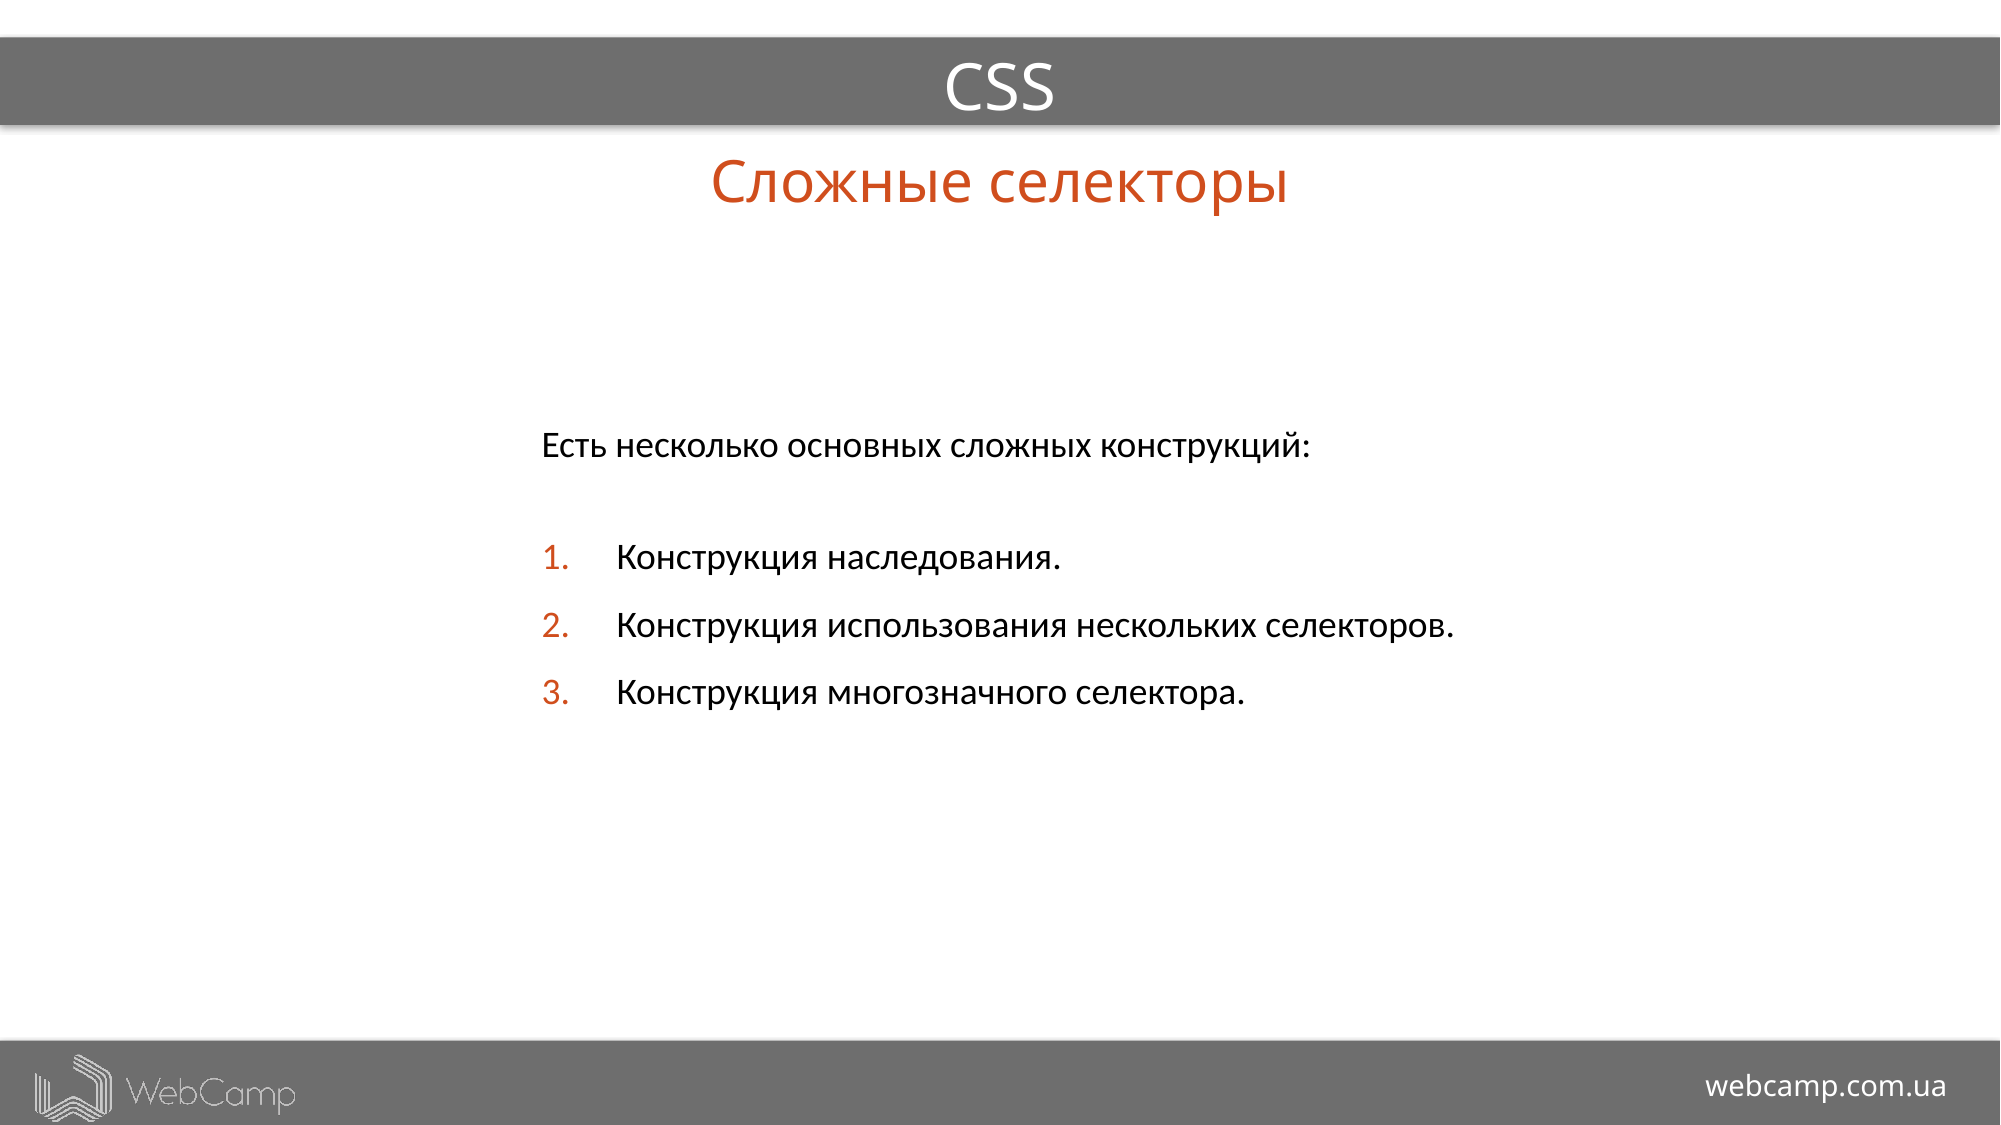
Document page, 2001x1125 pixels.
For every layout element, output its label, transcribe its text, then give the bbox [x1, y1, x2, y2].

text_box CSS [324, 37, 1675, 132]
text_box [0, 34, 2000, 128]
text_box Сложные селекторы [324, 138, 1675, 225]
text_box webcamp.com.ua [662, 1059, 1963, 1110]
picture [4, 1044, 326, 1125]
text_box Есть несколько основных сложных конструкций: Конструкция наследования. Конструкция использования нескольких селекторов. Конструкция многозначного селектора. [526, 412, 1474, 720]
text_box [0, 1037, 2000, 1125]
